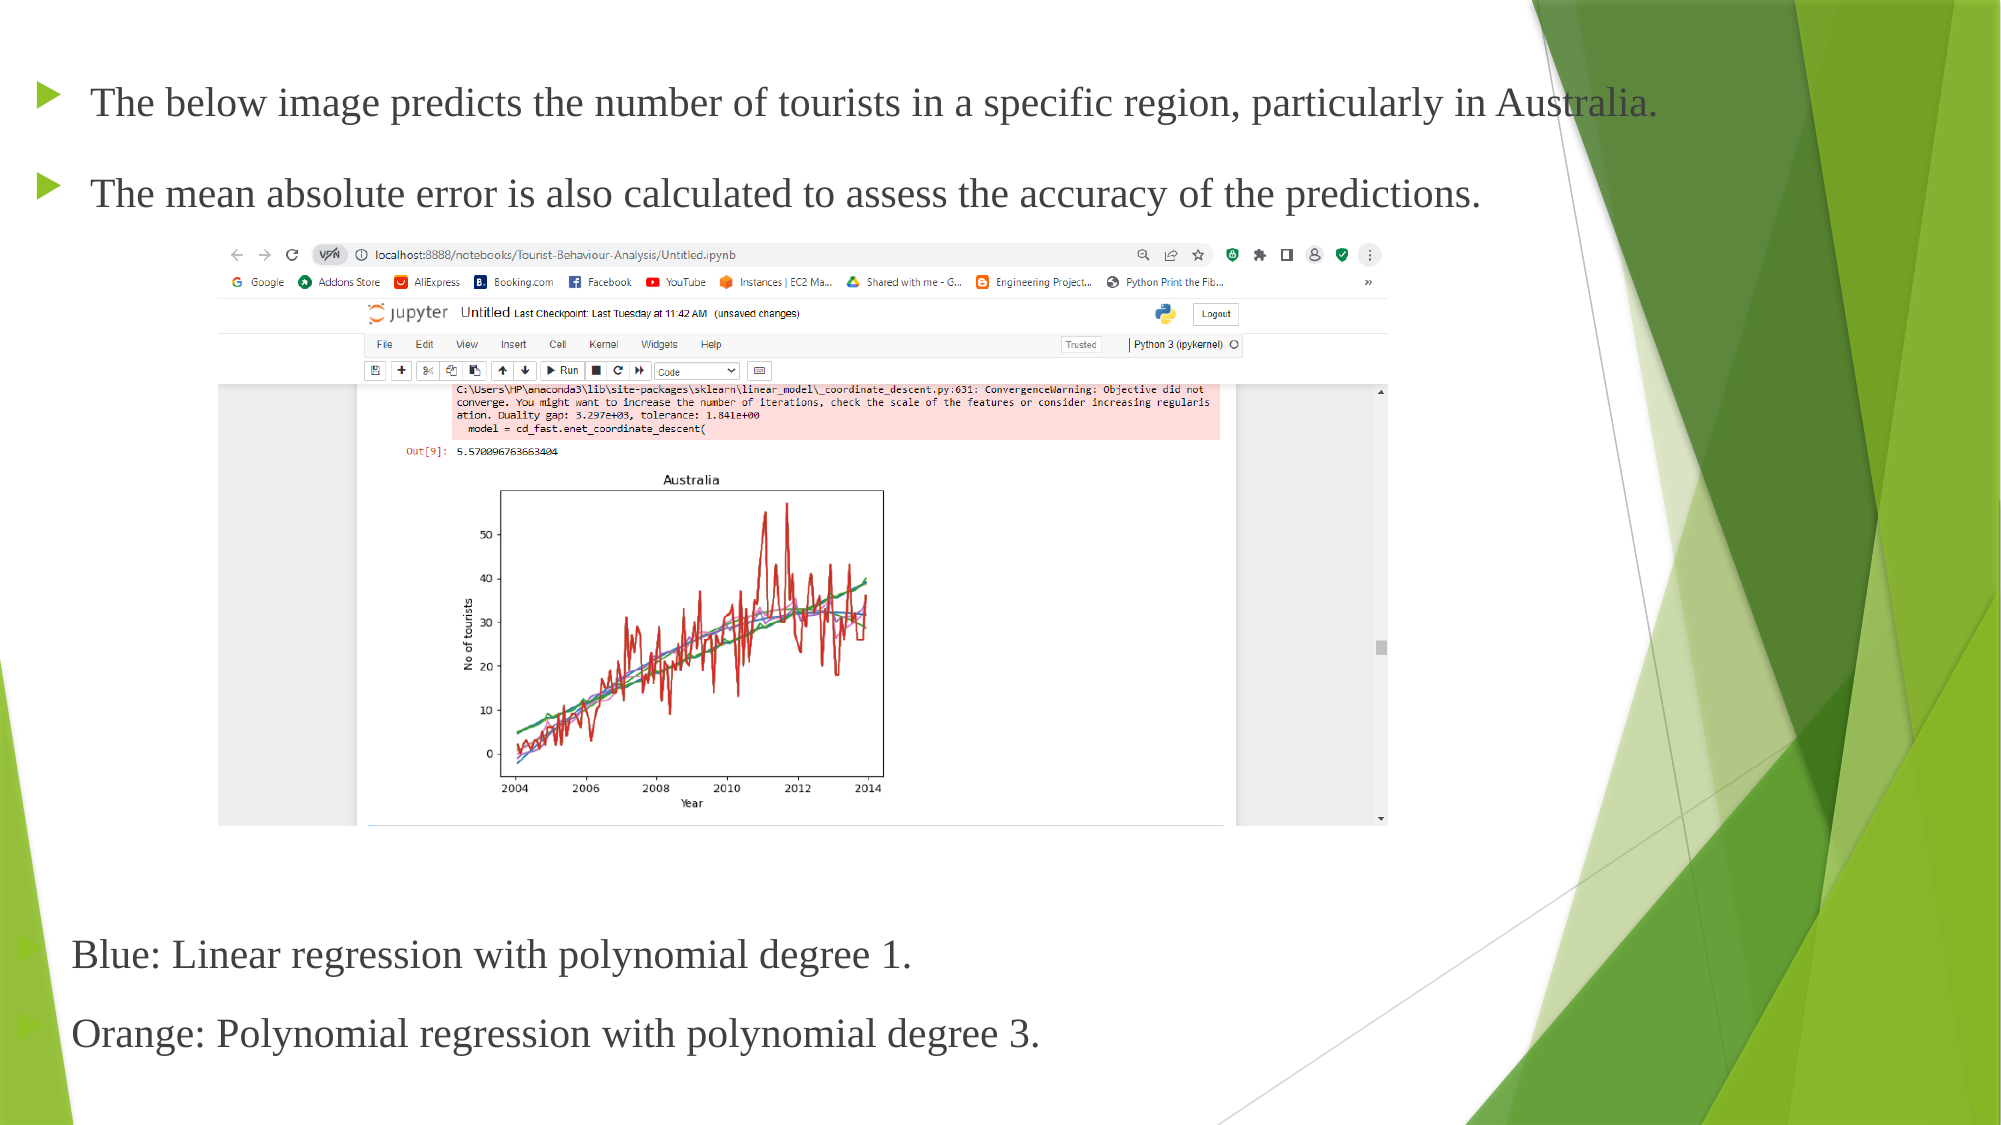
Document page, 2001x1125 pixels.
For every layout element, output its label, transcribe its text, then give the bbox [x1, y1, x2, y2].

picture [217, 238, 1388, 827]
list The below image predicts the number of tourists in a specific region, particularly in Australia. The mean absolute error is also calculated to assess the accuracy of the predictions. Blue: Linear regression with polynomial degree 1. Orange: Polynomial regression with polynomial degree 3. [0, 63, 2000, 1125]
